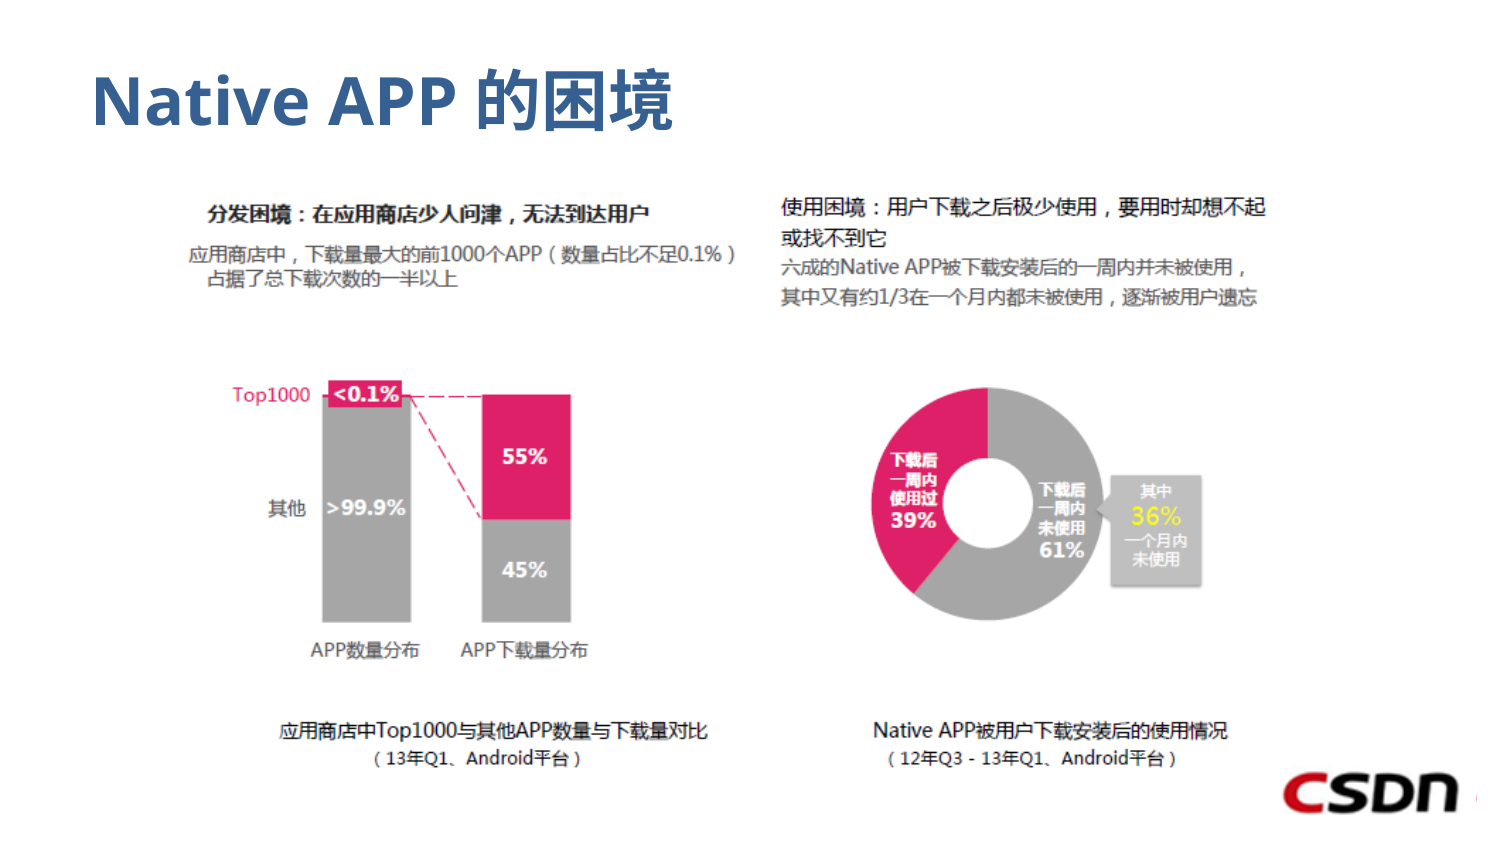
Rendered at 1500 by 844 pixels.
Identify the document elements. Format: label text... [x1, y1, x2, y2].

picture [187, 175, 1477, 824]
title Native APP的困境 [75, 45, 1425, 153]
